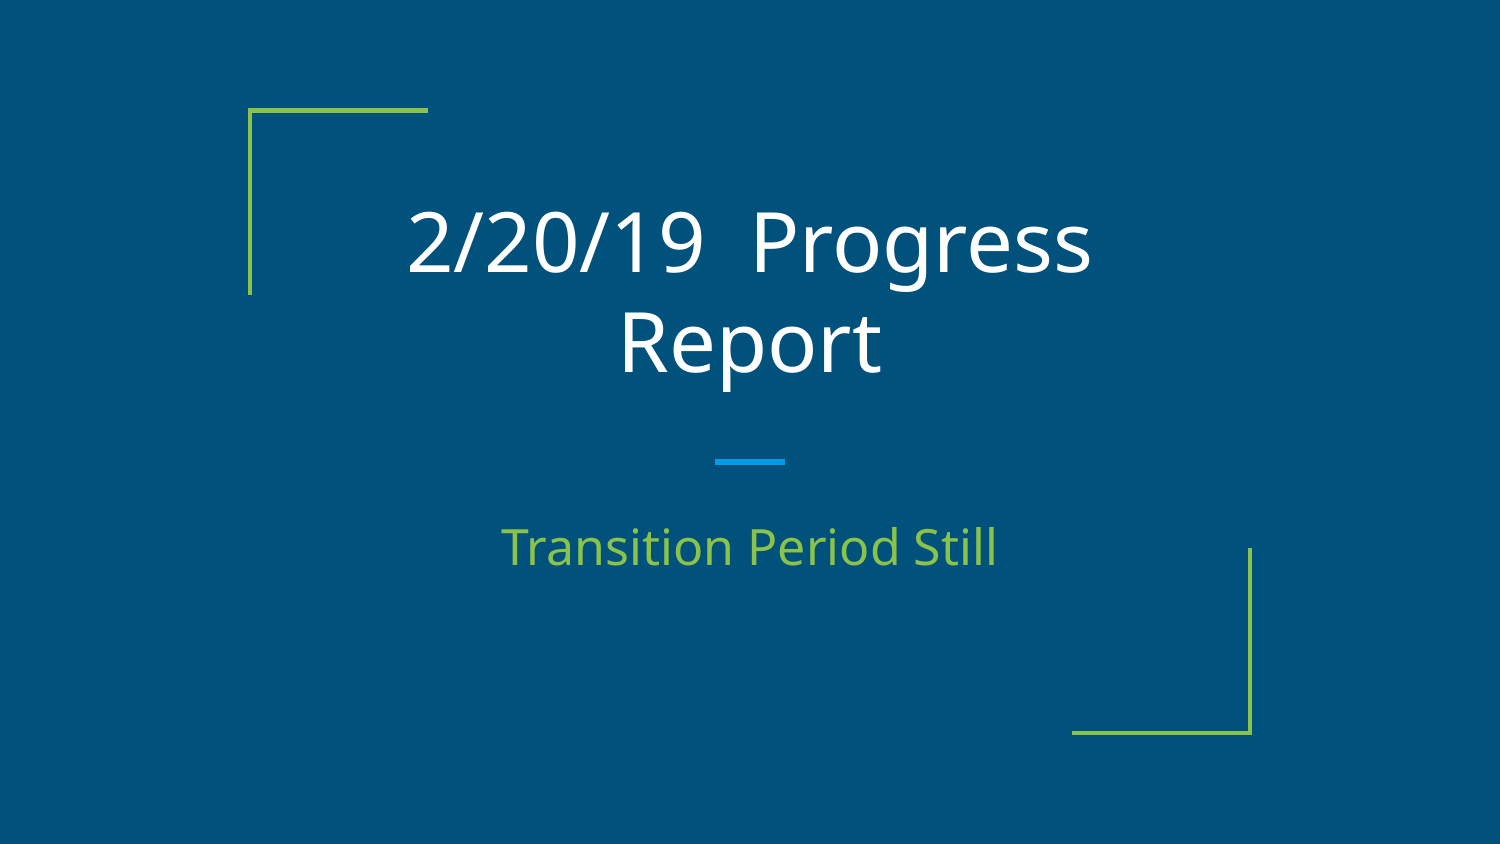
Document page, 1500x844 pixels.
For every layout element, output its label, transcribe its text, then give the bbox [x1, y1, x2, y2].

title 2/20/19 Progress Report [275, 195, 1225, 435]
subtitle Transition Period Still [275, 500, 1225, 650]
